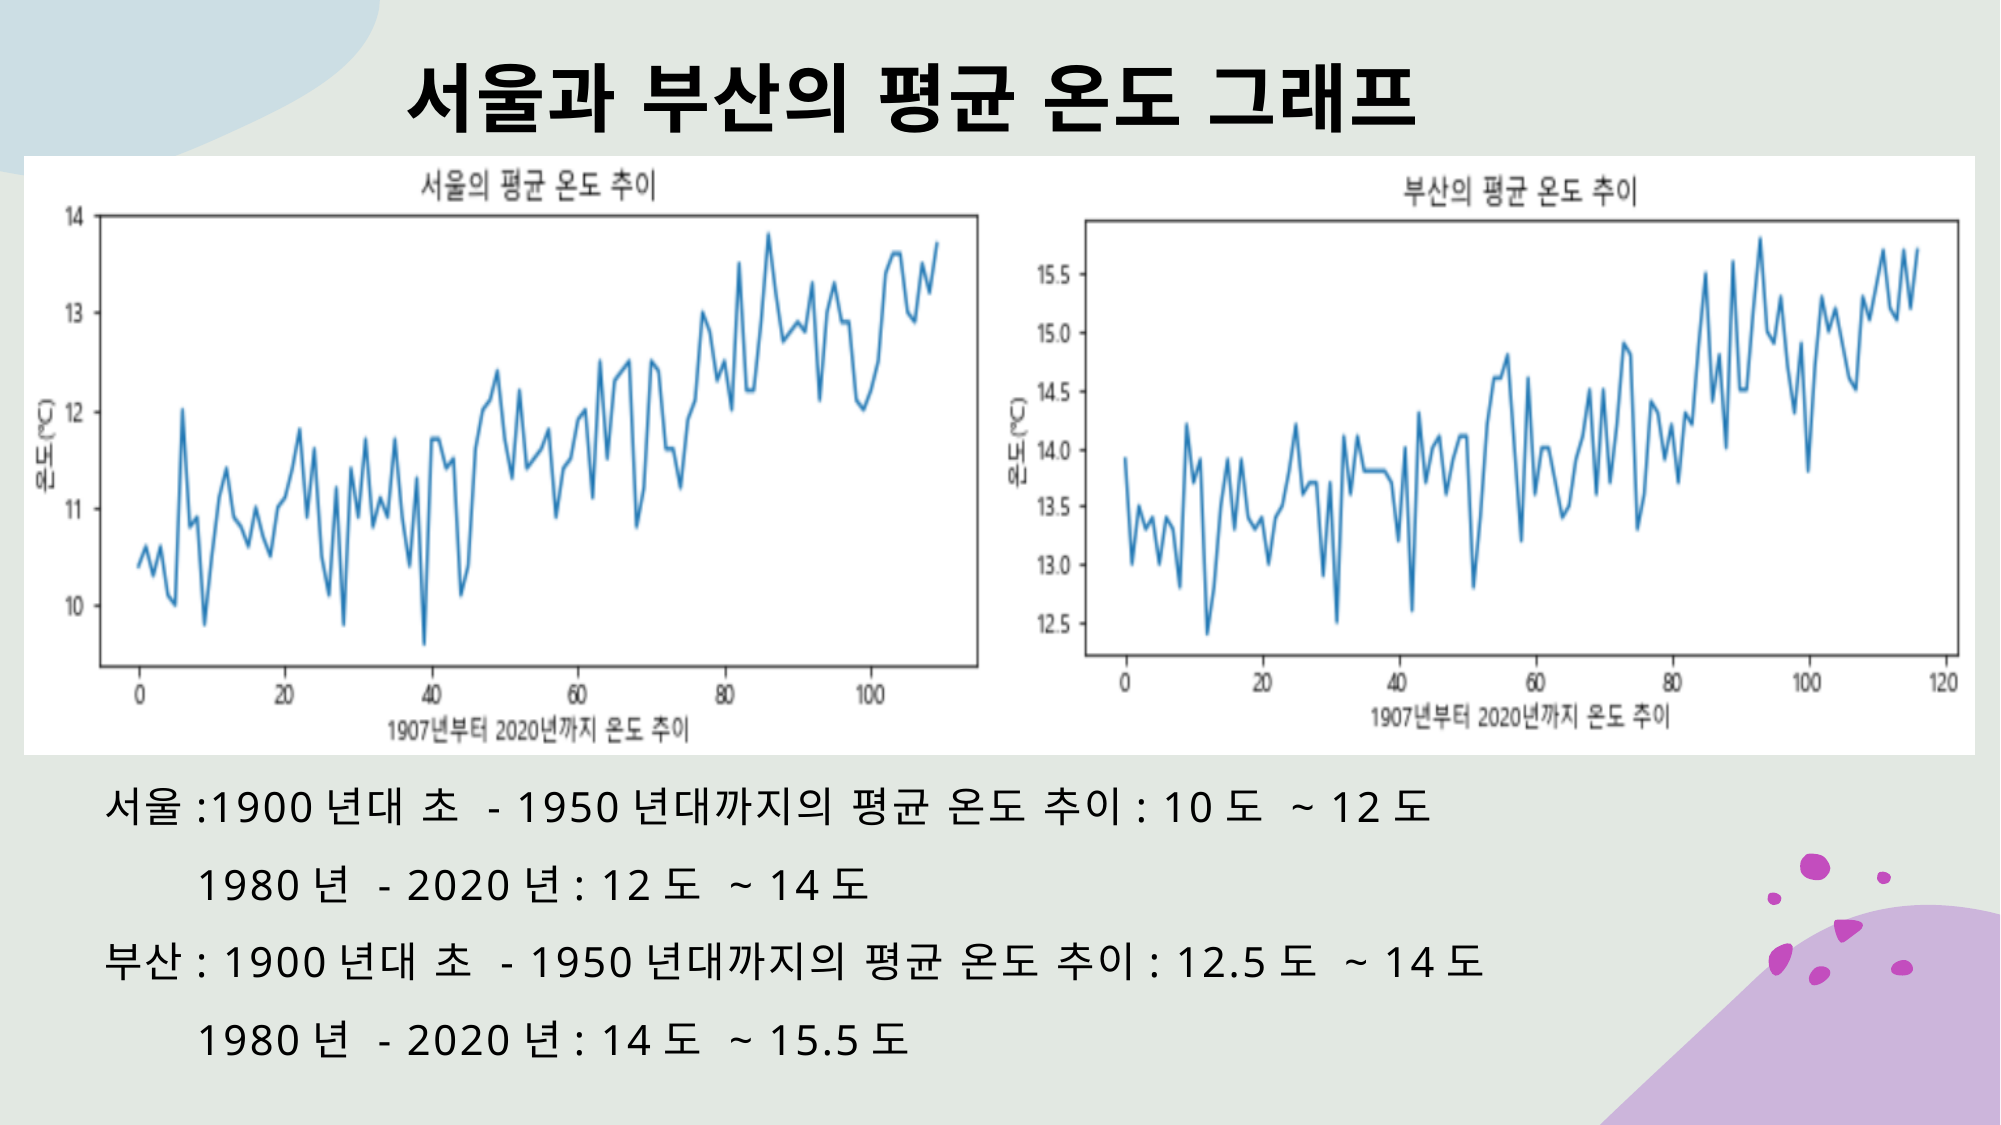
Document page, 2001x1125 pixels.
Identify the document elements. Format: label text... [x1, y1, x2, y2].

list 서울:1900년대 초 - 1950년대까지의 평균 온도 추이: 10도 ~ 12도 1980년 - 2020년: 12도 ~ 14도 부산: 1900년대 초 - 1950년대까지의 평균 온도 추이: 12.5도 ~ 14도 1980년 - 2020년: 14도 ~ 15.5도 [86, 756, 1909, 1078]
picture [24, 156, 1975, 755]
title 서울과 부산의 평균 온도 그래프 [86, 10, 1740, 156]
